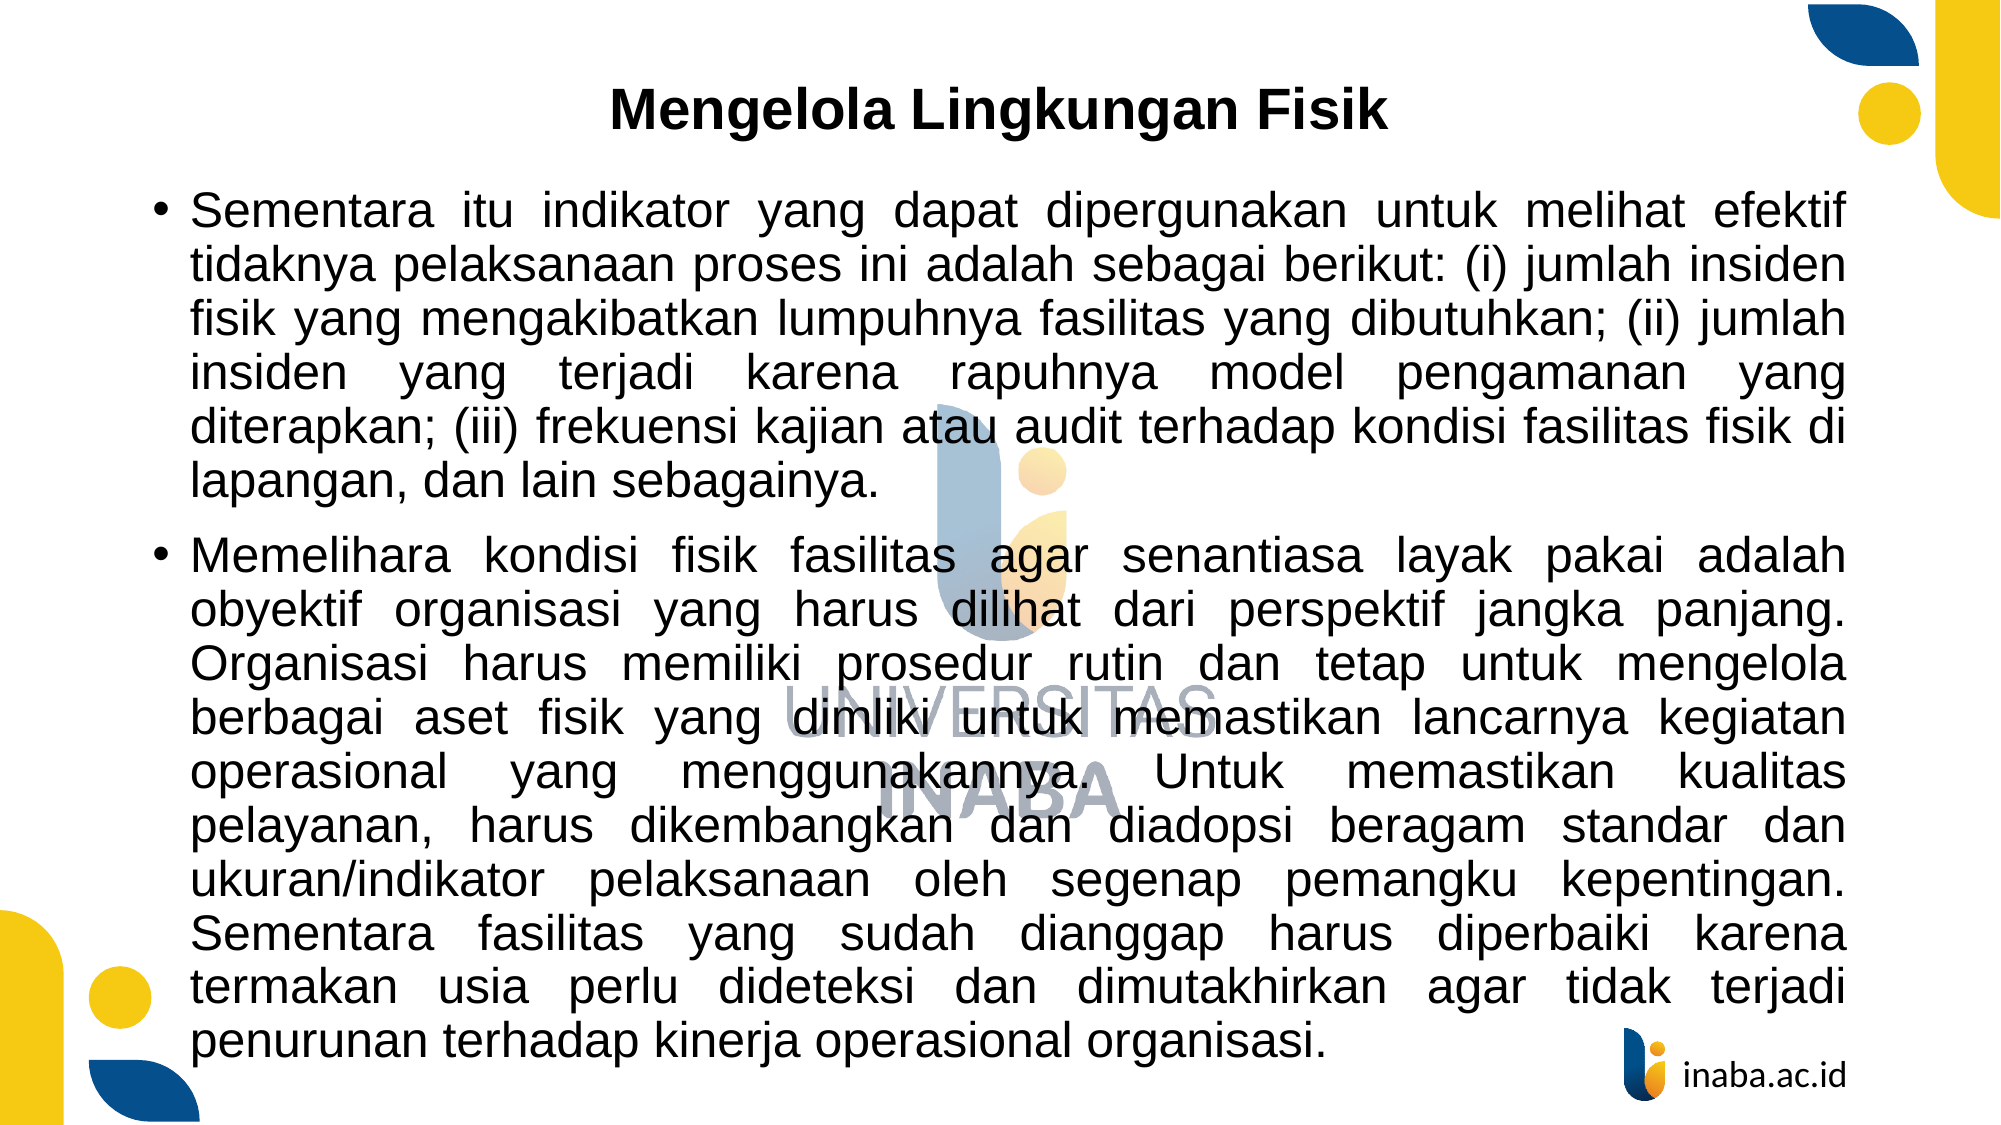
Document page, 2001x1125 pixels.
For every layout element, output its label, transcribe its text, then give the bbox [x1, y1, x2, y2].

picture [1624, 1028, 1665, 1101]
list Sementara itu indikator yang dapat dipergunakan untuk melihat efektif tidaknya pelaksanaan proses ini adalah sebagai berikut: (i) jumlah insiden fisik yang mengakibatkan lumpuhnya fasilitas yang dibutuhkan; (ii) jumlah insiden yang terjadi karena rapuhnya model pengamanan yang diterapkan; (iii) frekuensi kajian atau audit terhadap kondisi fasilitas fisik di lapangan, dan lain sebagainya. Memelihara kondisi fisik fasilitas agar senantiasa layak pakai adalah obyektif organisasi yang harus dilihat dari perspektif jangka panjang. Organisasi harus memiliki prosedur rutin dan tetap untuk mengelola berbagai aset fisik yang dimliki untuk memastikan lancarnya kegiatan operasional yang menggunakannya. Untuk memastikan kualitas pelayanan, harus dikembangkan dan diadopsi beragam standar dan ukuran/indikator pelaksanaan oleh segenap pemangku kepentingan. Sementara fasilitas yang sudah dianggap harus diperbaiki karena termakan usia perlu dideteksi dan dimutakhirkan agar tidak terjadi penurunan terhadap kinerja operasional organisasi. [137, 176, 1863, 1014]
title Mengelola Lingkungan Fisik [137, 59, 1863, 163]
